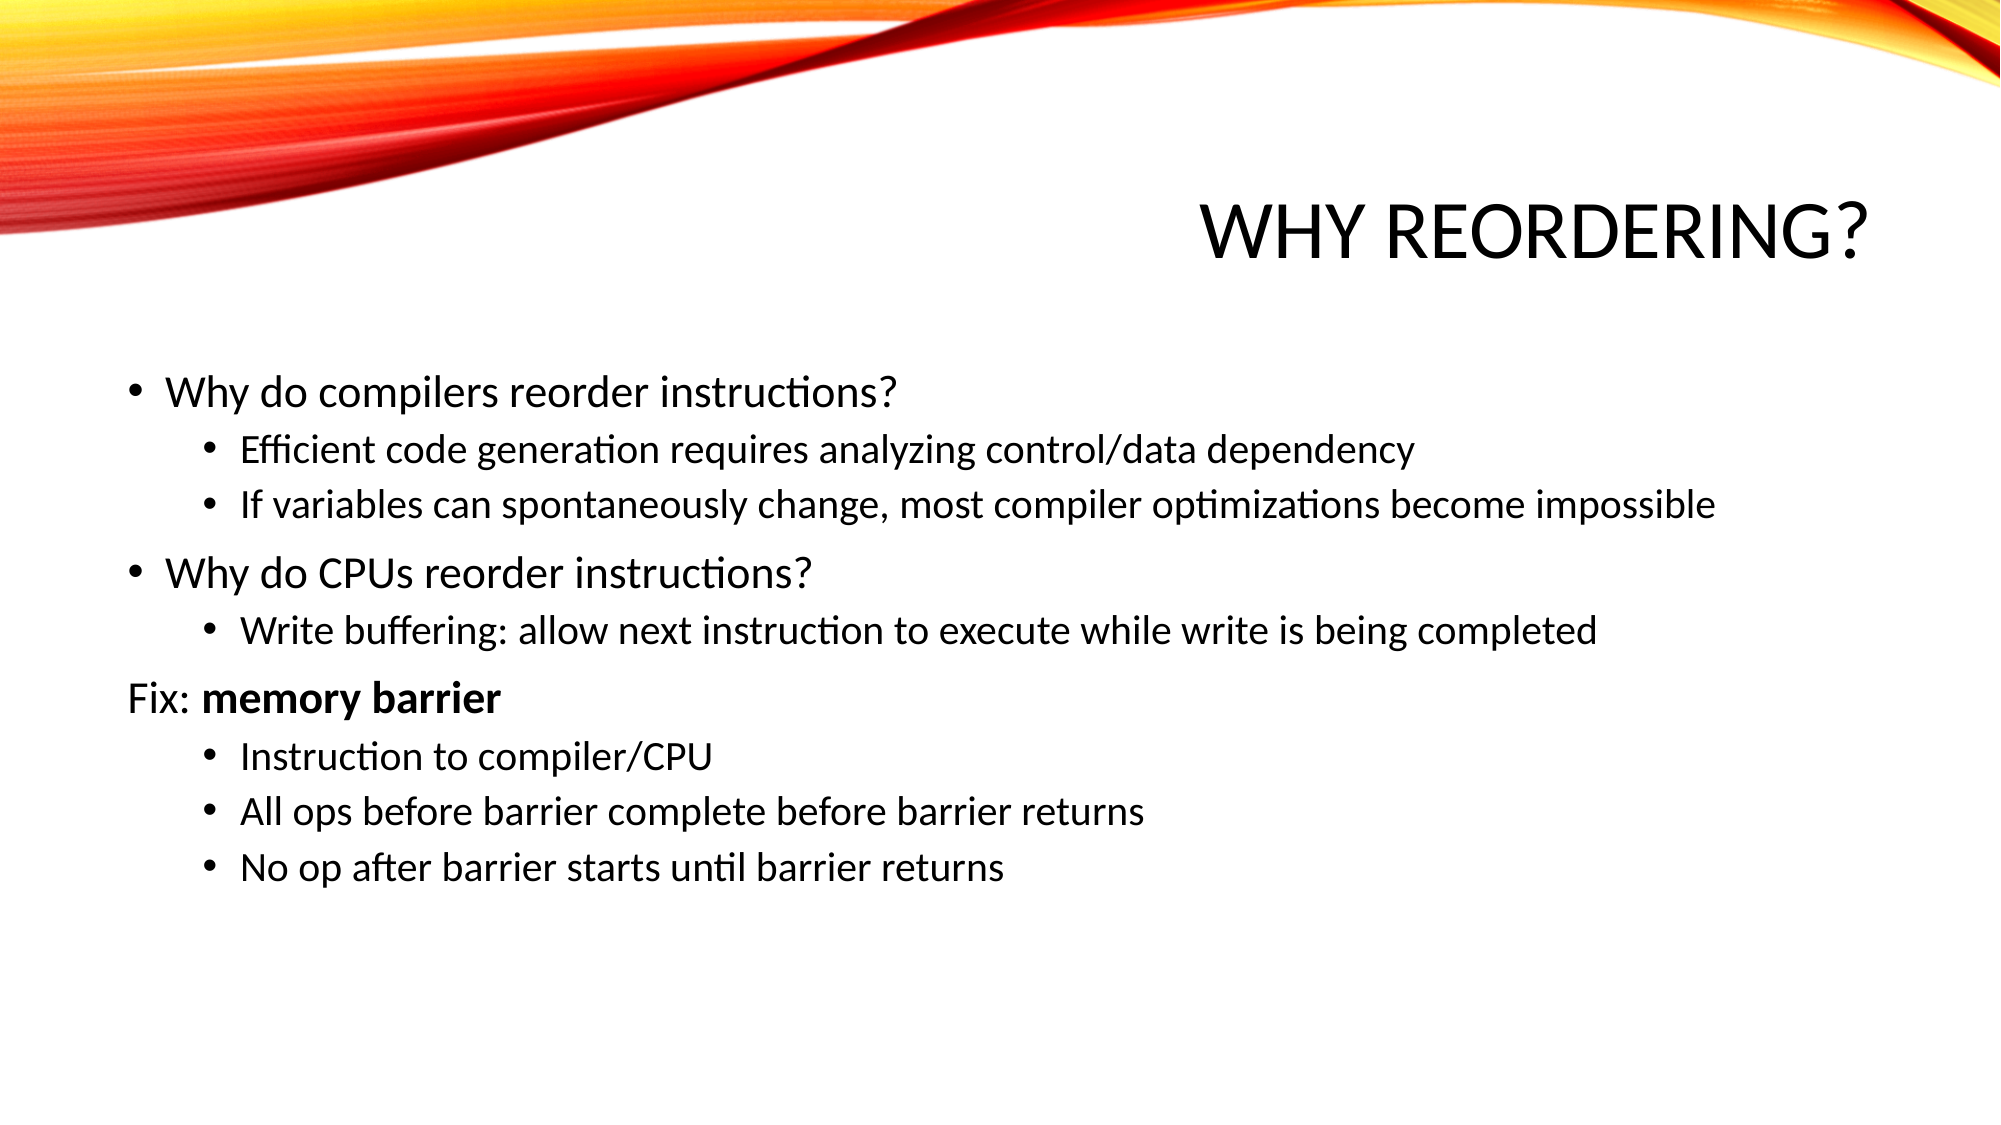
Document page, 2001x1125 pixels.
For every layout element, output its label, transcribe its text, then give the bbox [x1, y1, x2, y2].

list Why do compilers reorder instructions? Efficient code generation requires analyzing control/data dependency If variables can spontaneously change, most compiler optimizations become impossible Why do CPUs reorder instructions? Write buffering: allow next instruction to execute while write is being completed Fix: memory barrier Instruction to compiler/CPU All ops before barrier complete before barrier returns No op after barrier starts until barrier returns [112, 360, 1888, 1021]
title Why Reordering? [474, 125, 1888, 338]
picture [0, 0, 2000, 237]
